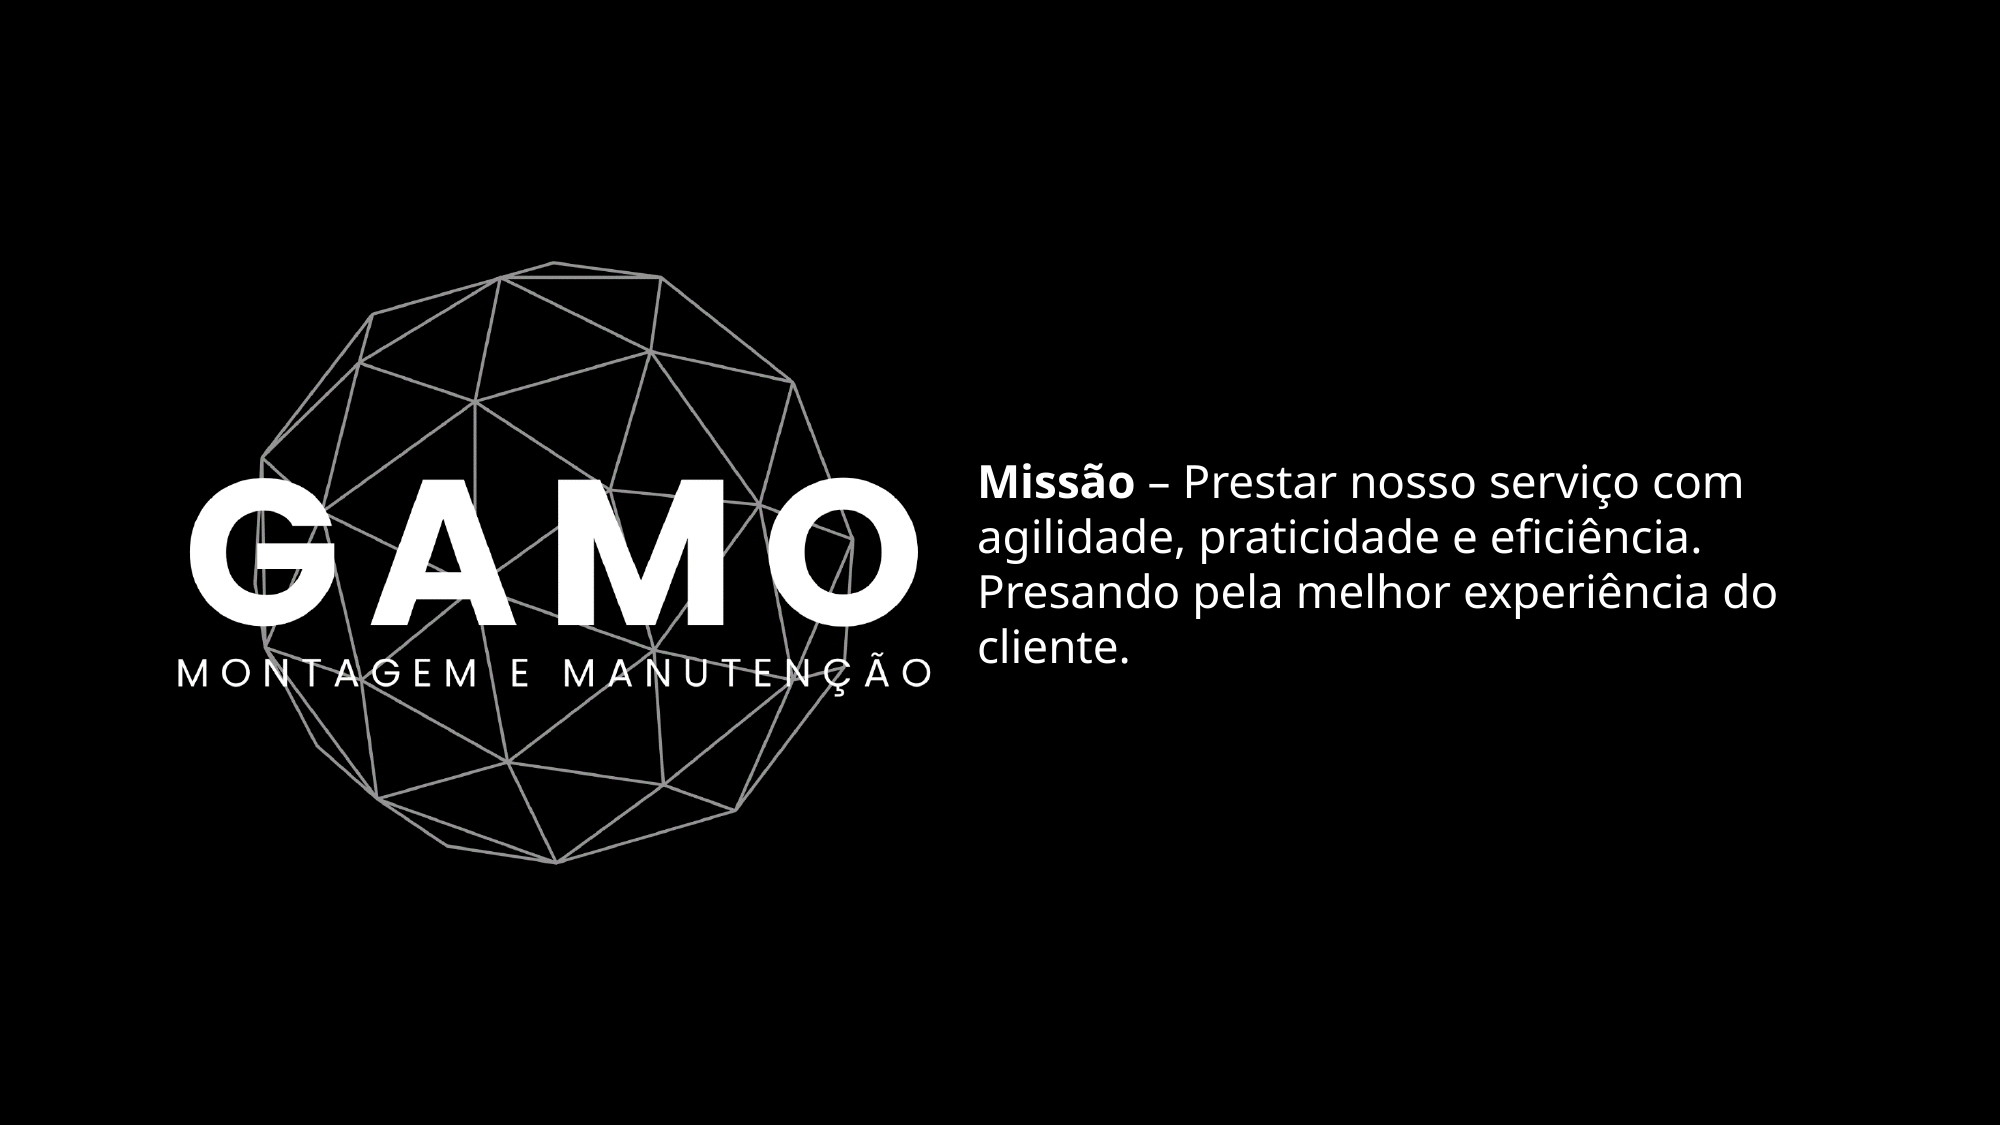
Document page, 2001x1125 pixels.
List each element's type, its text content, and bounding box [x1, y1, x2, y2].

text_box Missão – Prestar nosso serviço com agilidade, praticidade e eficiência. Presando pela melhor experiência do cliente. [1043, 445, 1891, 680]
picture [64, 73, 1043, 1052]
